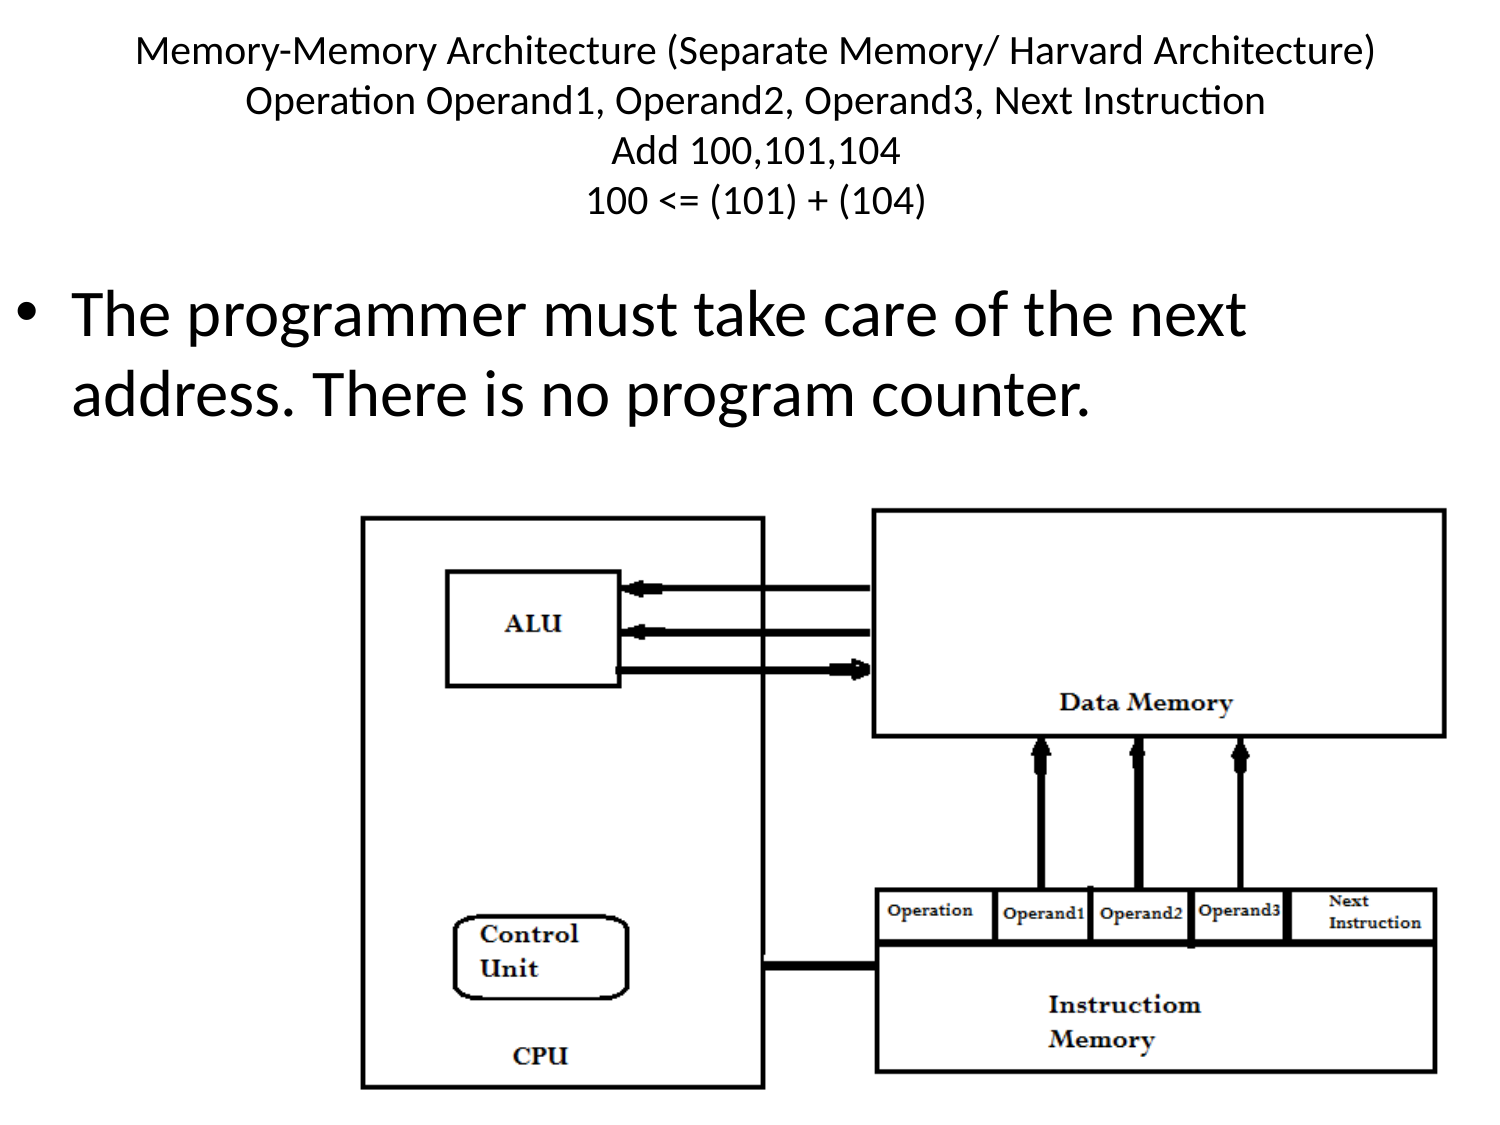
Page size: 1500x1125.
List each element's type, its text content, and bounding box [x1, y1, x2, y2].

picture [349, 499, 1462, 1104]
list The programmer must take care of the next address. There is no program counter. [0, 262, 1463, 1100]
title Memory-Memory Architecture (Separate Memory/ Harvard Architecture) Operation Operand1, Operand2, Operand3, Next Instruction Add 100,101,104 100 <= (101) + (104) [75, 12, 1438, 233]
